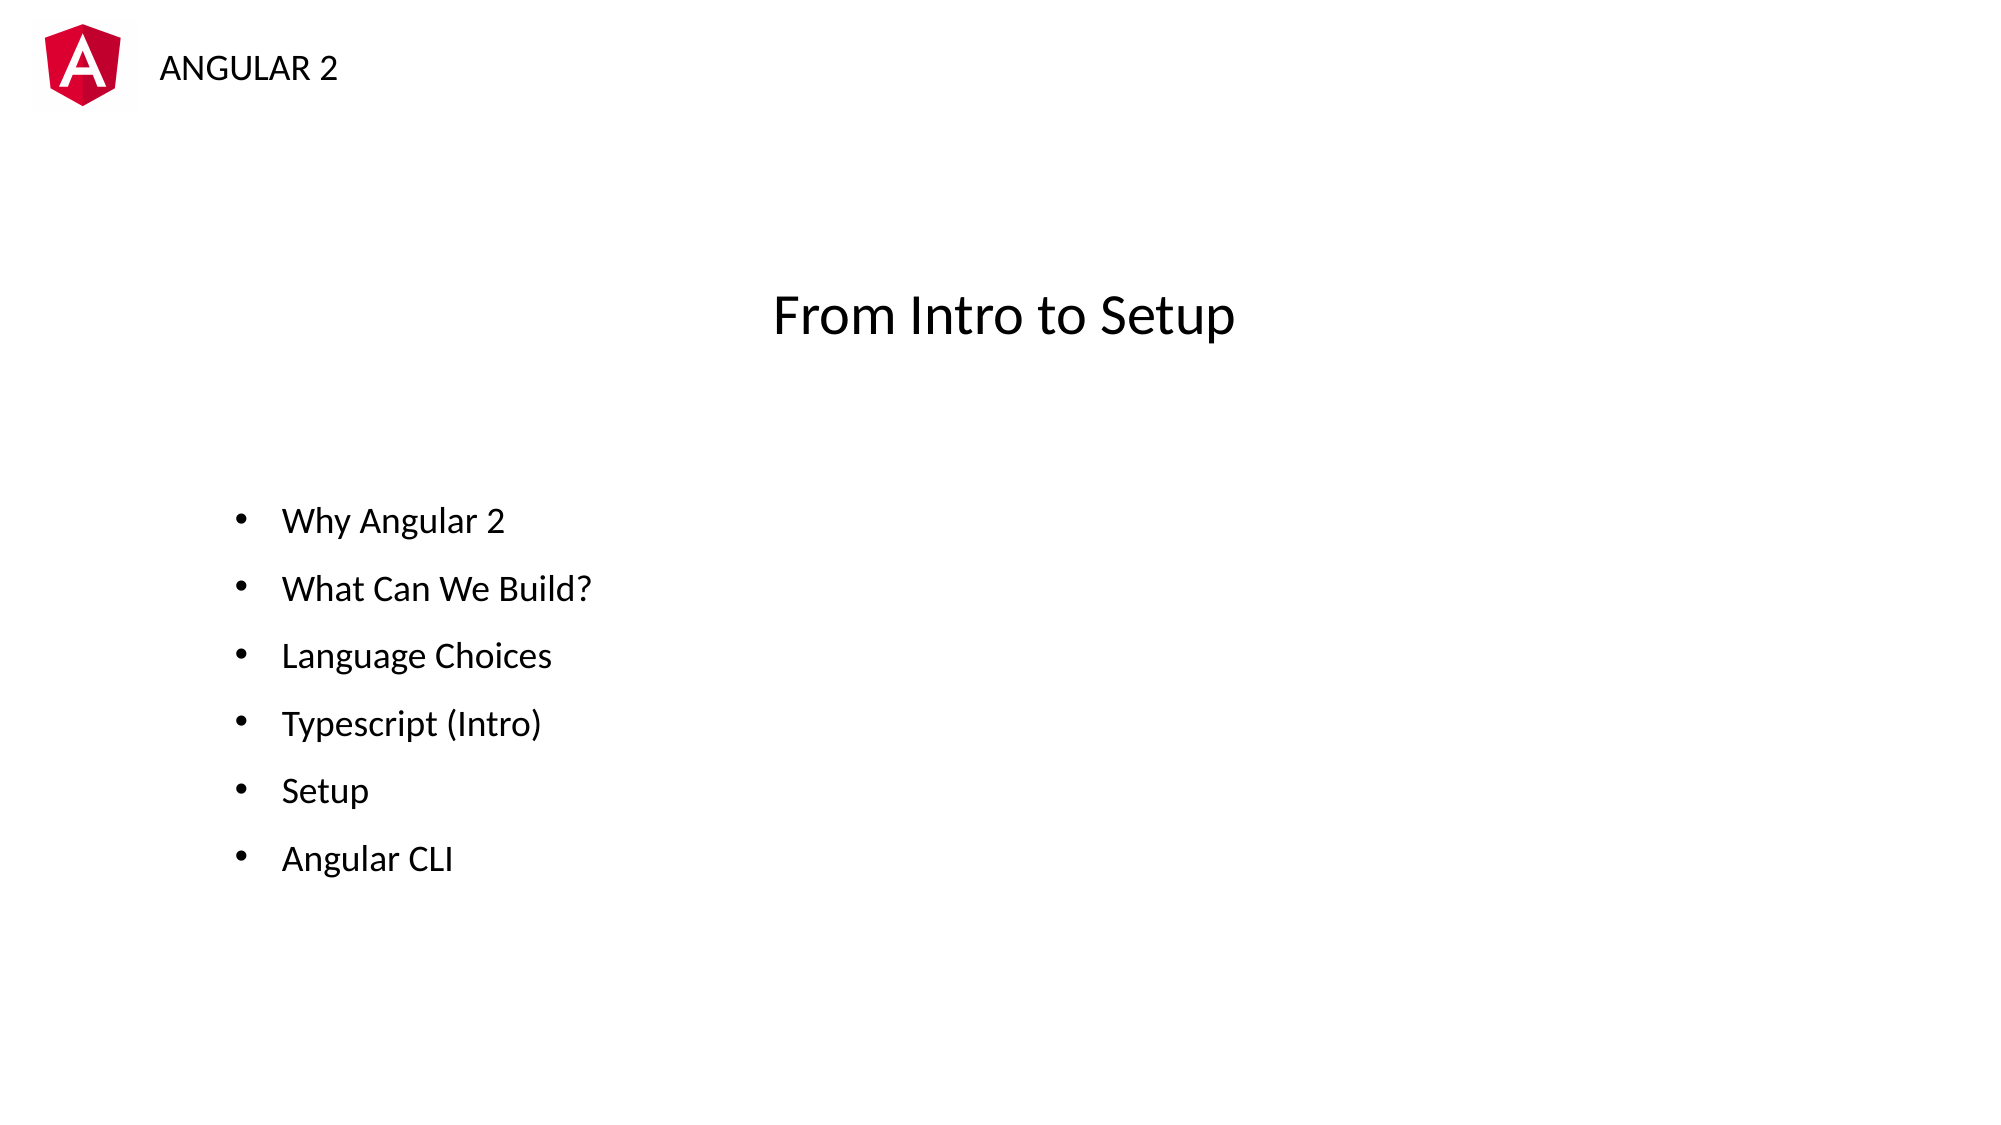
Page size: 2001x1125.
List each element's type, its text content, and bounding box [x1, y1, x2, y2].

text_box From Intro to Setup [758, 268, 1252, 354]
picture [31, 19, 138, 112]
text_box Why Angular 2 What Can We Build? Language Choices Typescript (Intro) Setup Angular CLI [220, 466, 648, 886]
